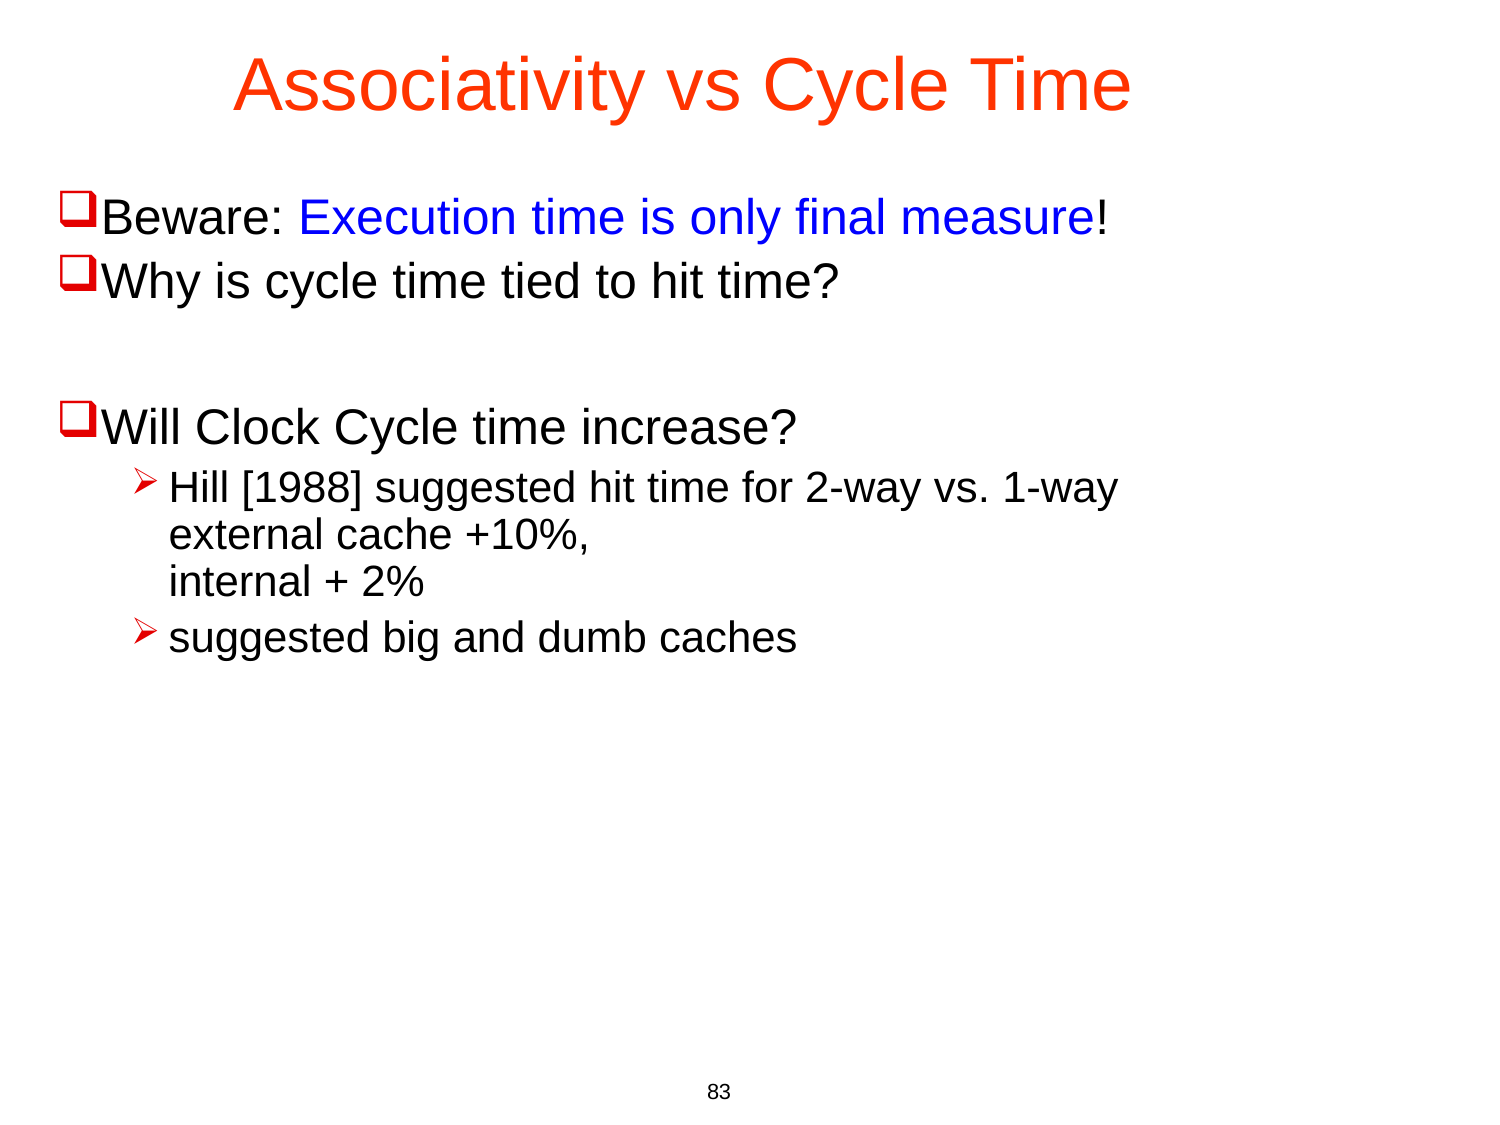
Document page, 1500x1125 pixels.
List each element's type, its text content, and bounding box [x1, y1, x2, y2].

list Beware: Execution time is only final measure! Why is cycle time tied to hit time? Will Clock Cycle time increase? Hill [1988] suggested hit time for 2-way vs. 1-way external cache +10%, internal + 2% suggested big and dumb caches [41, 184, 1459, 972]
title Associativity vs Cycle Time [218, 0, 1459, 161]
